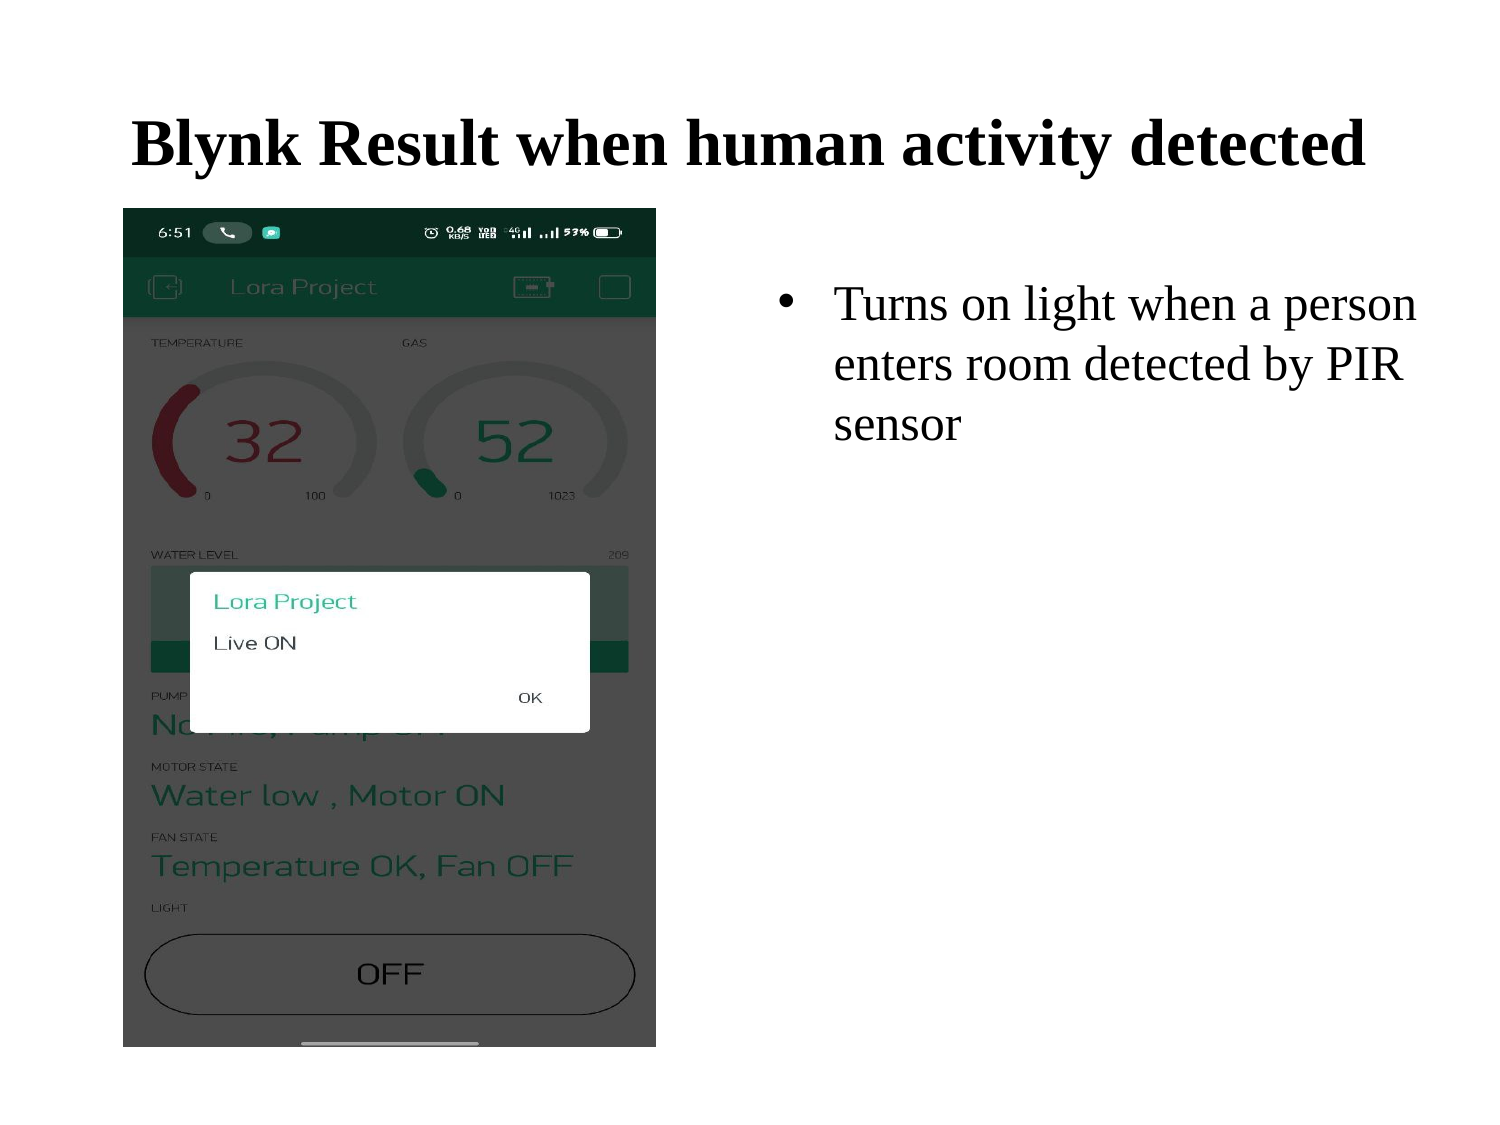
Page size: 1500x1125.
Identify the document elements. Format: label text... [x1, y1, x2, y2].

list Turns on light when a person enters room detected by PIR sensor [762, 262, 1471, 657]
title Blynk Result when human activity detected [75, 45, 1425, 233]
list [123, 207, 656, 1047]
